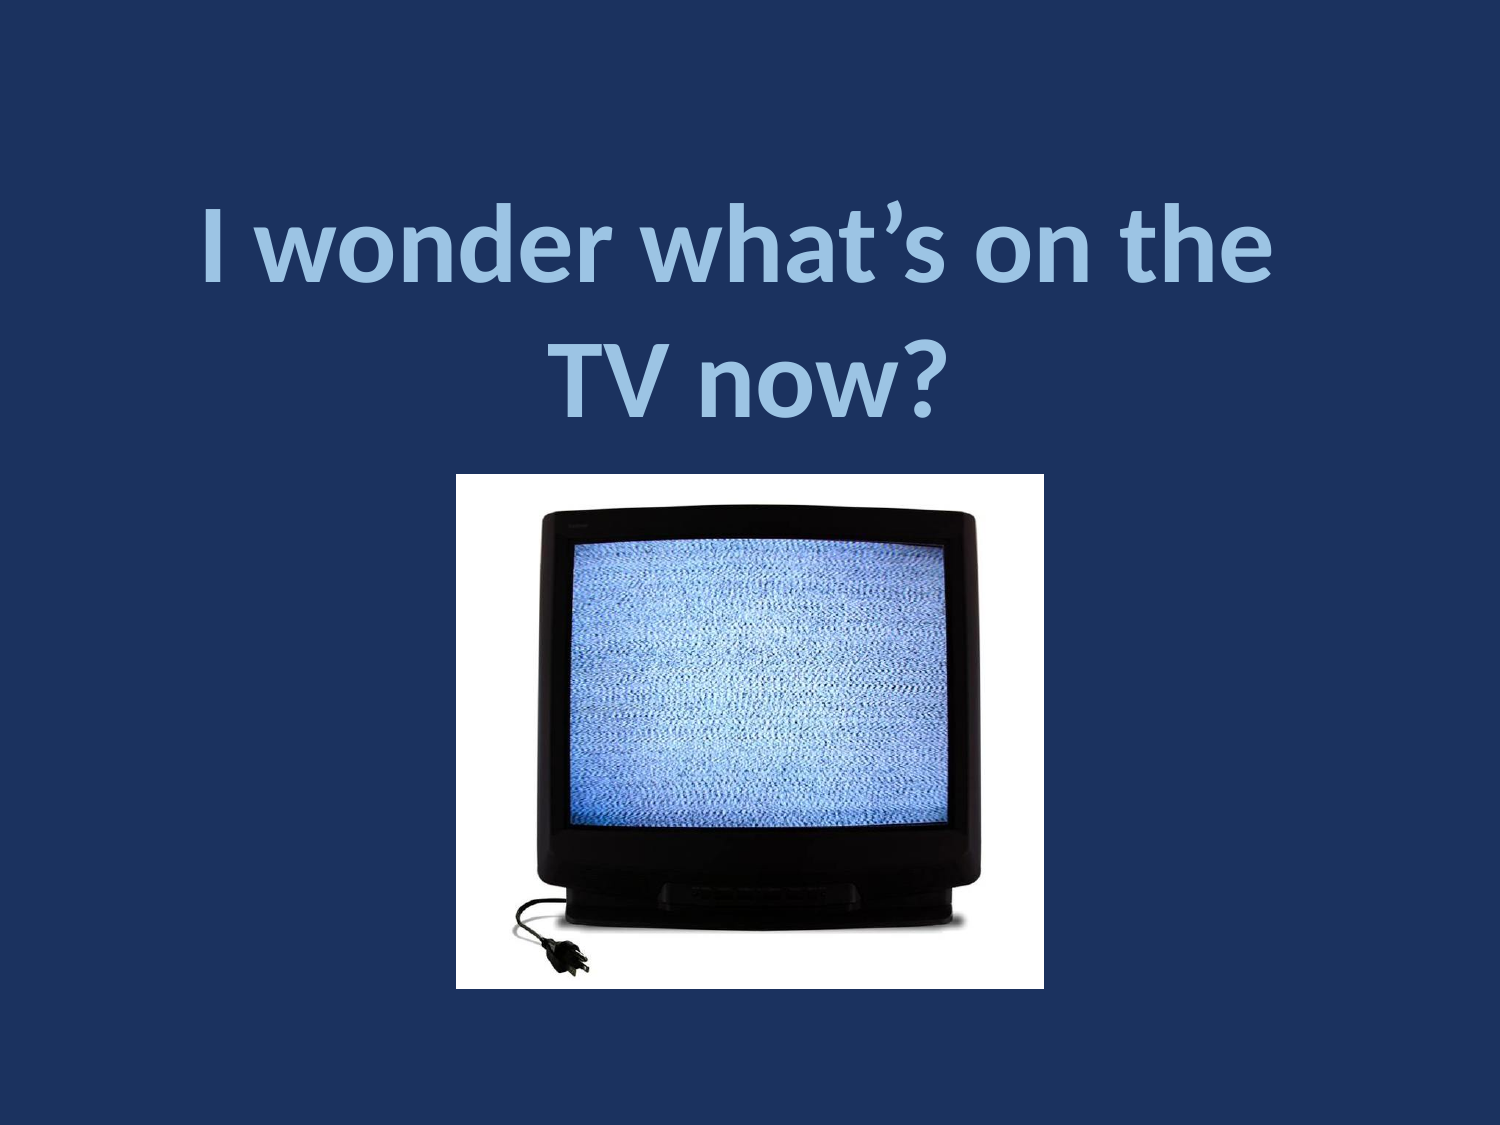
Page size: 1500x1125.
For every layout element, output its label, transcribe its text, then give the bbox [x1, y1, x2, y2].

picture [455, 474, 1044, 989]
text_box I wonder what’s on the TV now? [183, 162, 1317, 448]
